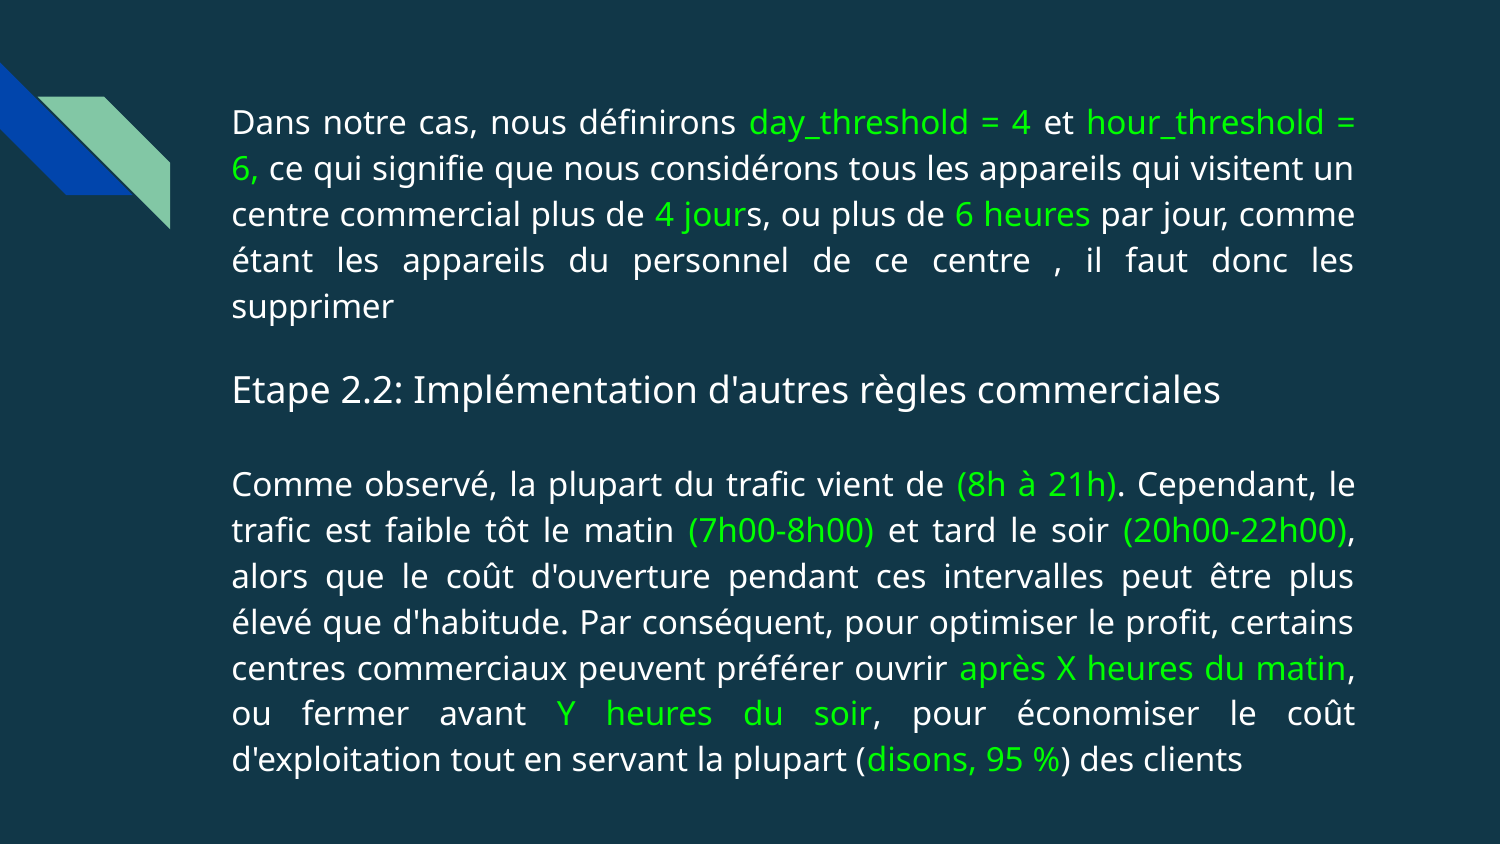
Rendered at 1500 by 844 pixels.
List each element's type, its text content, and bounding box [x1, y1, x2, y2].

title Etape 2.2: Implémentation d'autres règles commerciales Comme observé, la plupart du trafic vient de (8h à 21h). Cependant, le trafic est faible tôt le matin (7h00-8h00) et tard le soir (20h00-22h00), alors que le coût d'ouverture pendant ces intervalles peut être plus élevé que d'habitude. Par conséquent, pour optimiser le profit, certains centres commerciaux peuvent préférer ouvrir après X heures du matin, ou fermer avant Y heures du soir, pour économiser le coût d'exploitation tout en servant la plupart (disons, 95 %) des clients [216, 344, 1372, 844]
title Dans notre cas, nous définirons day_threshold = 4 et hour_threshold = 6, ce qui signifie que nous considérons tous les appareils qui visitent un centre commercial plus de 4 jours, ou plus de 6 heures par jour, comme étant les appareils du personnel de ce centre , il faut donc les supprimer [216, 80, 1372, 344]
